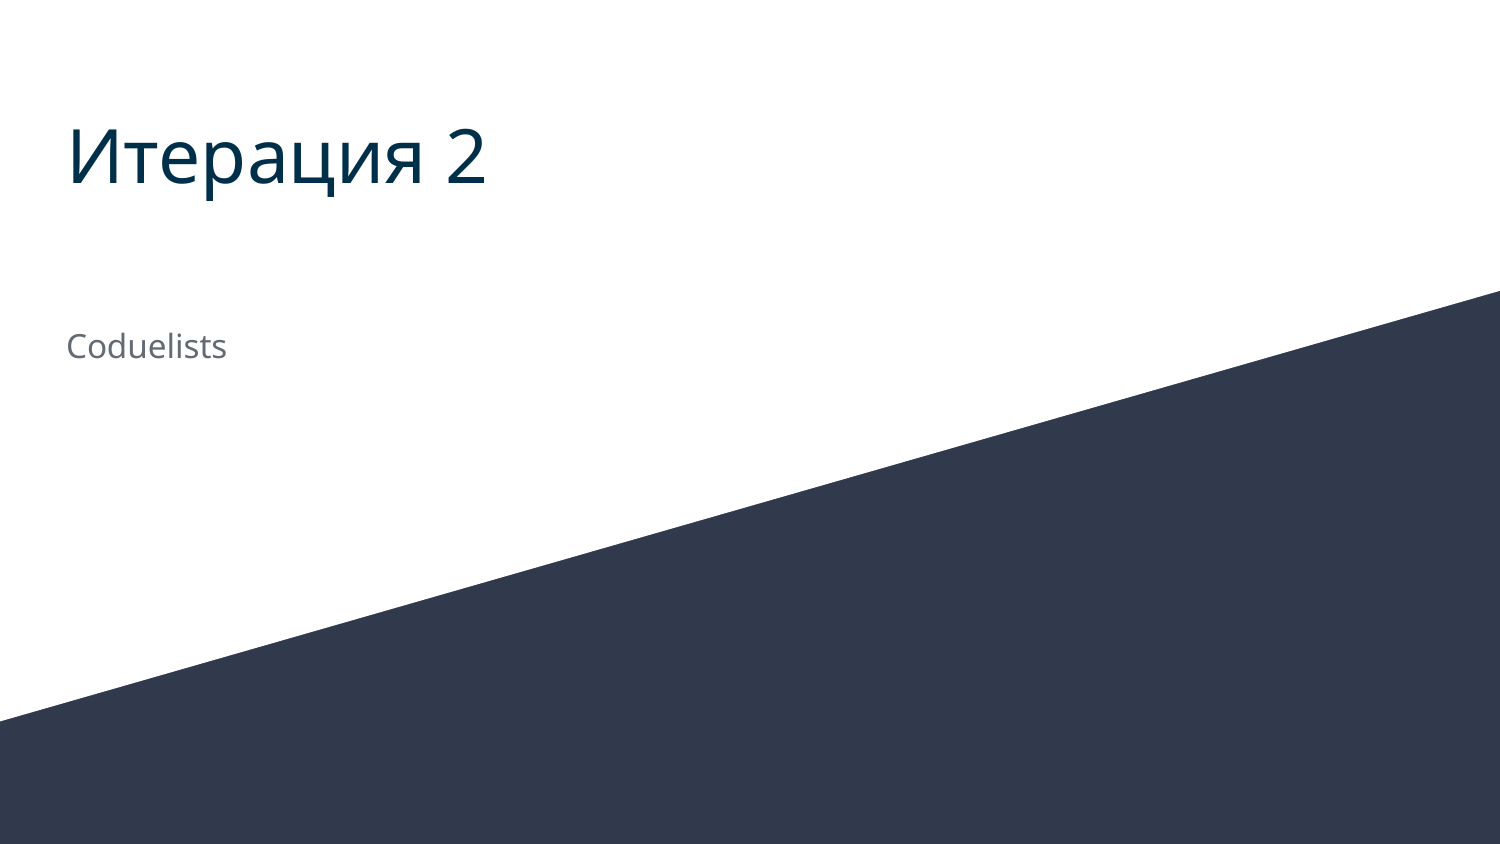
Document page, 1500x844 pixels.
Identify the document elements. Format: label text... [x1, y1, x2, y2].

title Итерация 2 [51, 88, 1449, 299]
subtitle Coduelists [51, 308, 748, 430]
